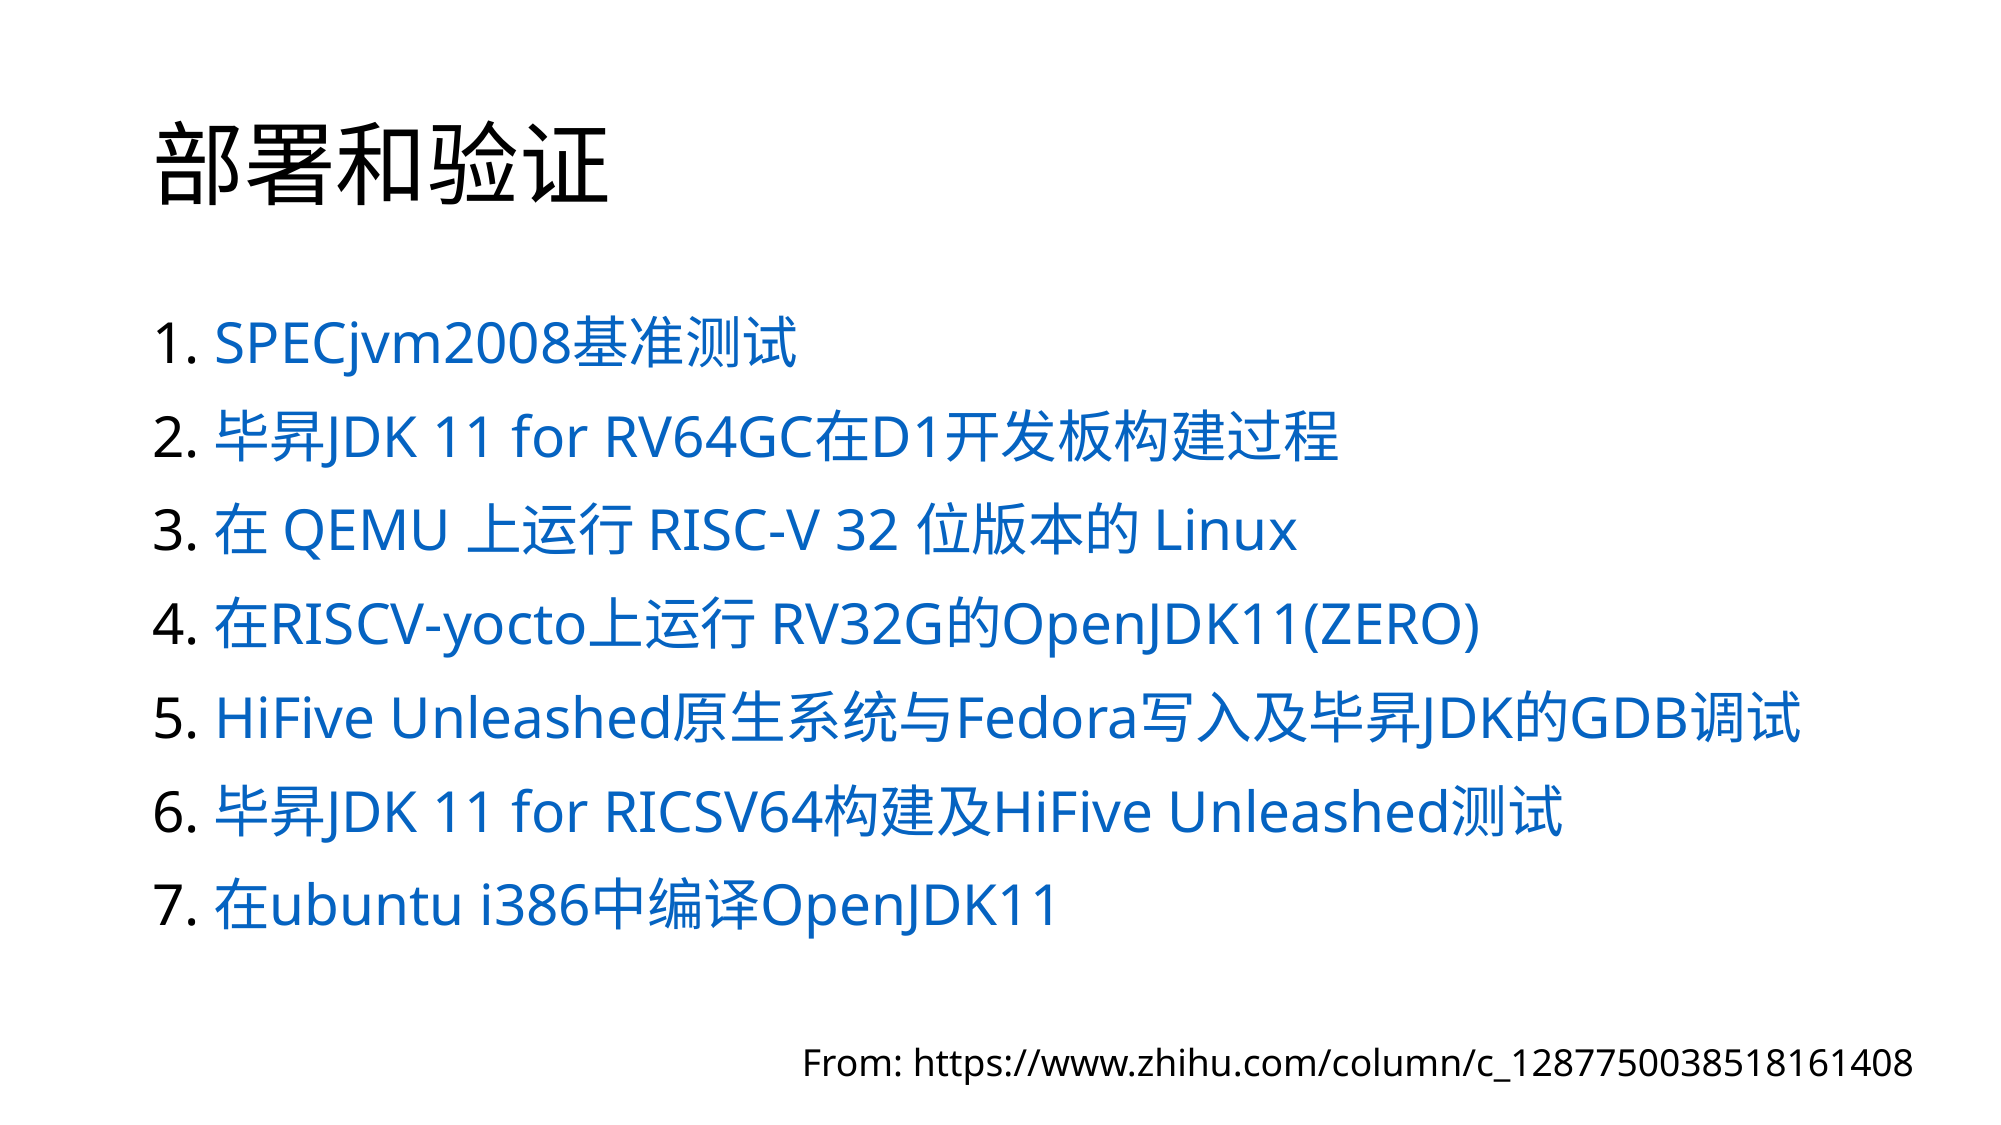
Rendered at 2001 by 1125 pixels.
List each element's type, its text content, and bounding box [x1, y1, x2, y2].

list 1. SPECjvm2008基准测试 2.毕昇JDK 11 for RV64GC在D1开发板构建过程 3.在 QEMU 上运行 RISC-V 32 位版本的 Linux 4.在RISCV-yocto上运行 RV32G的OpenJDK11(ZERO) 5. HiFive Unleashed原生系统与Fedora写入及毕昇JDK的GDB调试 6.毕昇JDK 11 for RICSV64构建及HiFive Unleashed测试 7.在ubuntu i386中编译OpenJDK11 [137, 299, 1863, 1014]
title 部署和验证 [137, 59, 1863, 278]
text_box From: https://www.zhihu.com/column/c_1287750038518161408 [786, 1037, 1975, 1094]
